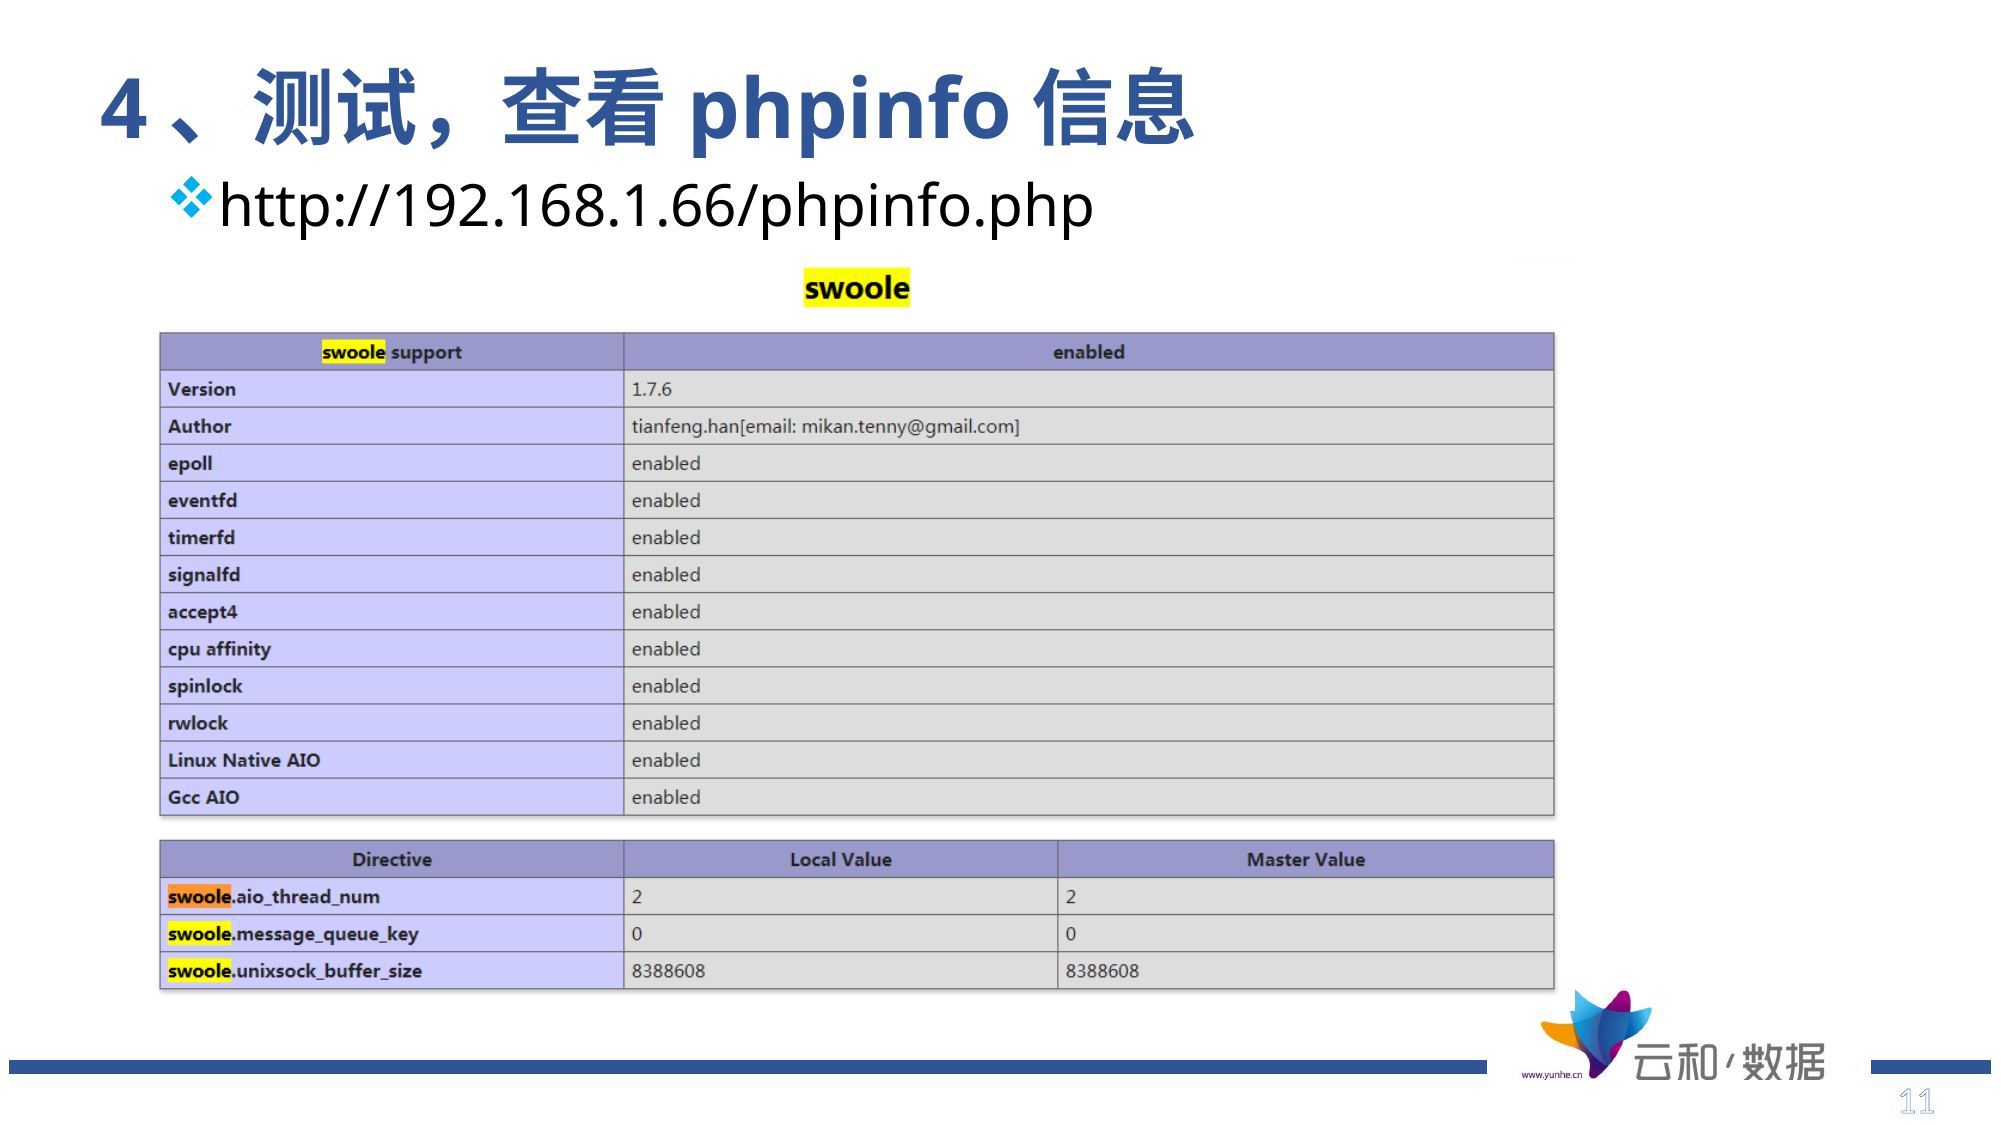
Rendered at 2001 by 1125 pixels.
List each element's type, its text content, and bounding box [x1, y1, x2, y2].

list http://192.168.1.66/phpinfo.php [150, 168, 1876, 883]
title 4、测试，查看phpinfo信息 [85, 2, 1811, 221]
picture [150, 257, 1845, 1106]
